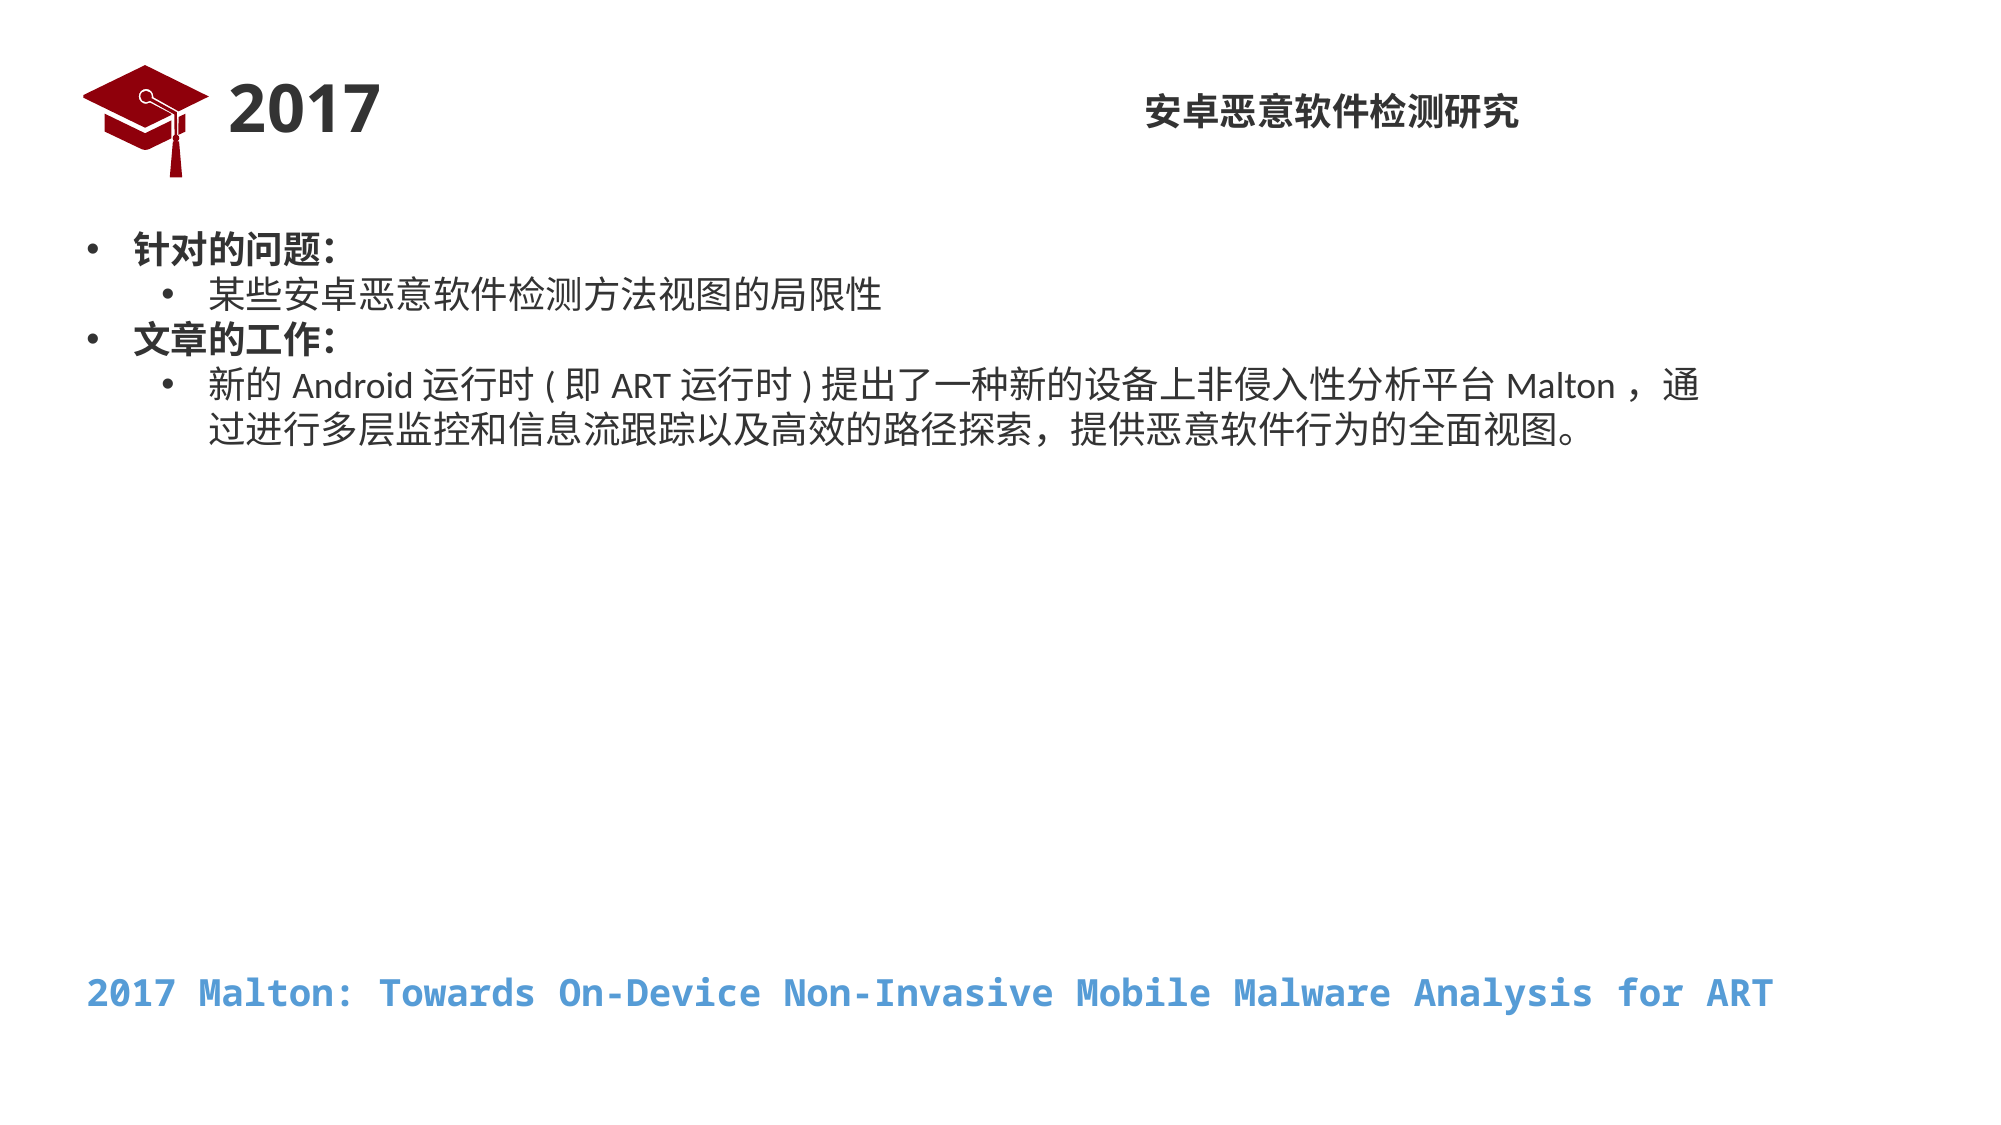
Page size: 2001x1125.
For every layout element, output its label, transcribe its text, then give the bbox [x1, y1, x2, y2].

text_box 安卓恶意软件检测研究 [1129, 80, 1535, 141]
text_box 针对的问题： 某些安卓恶意软件检测方法视图的局限性 文章的工作： 新的Android运行时(即ART运行时)提出了一种新的设备上非侵入性分析平台Malton，通过进行多层监控和信息流跟踪以及高效的路径探索，提供恶意软件行为的全面视图。 [71, 218, 1729, 459]
title 2017 [213, 55, 1354, 168]
text_box 2017 Malton: Towards On-Device Non-Invasive Mobile Malware Analysis for ART [71, 961, 1946, 1021]
